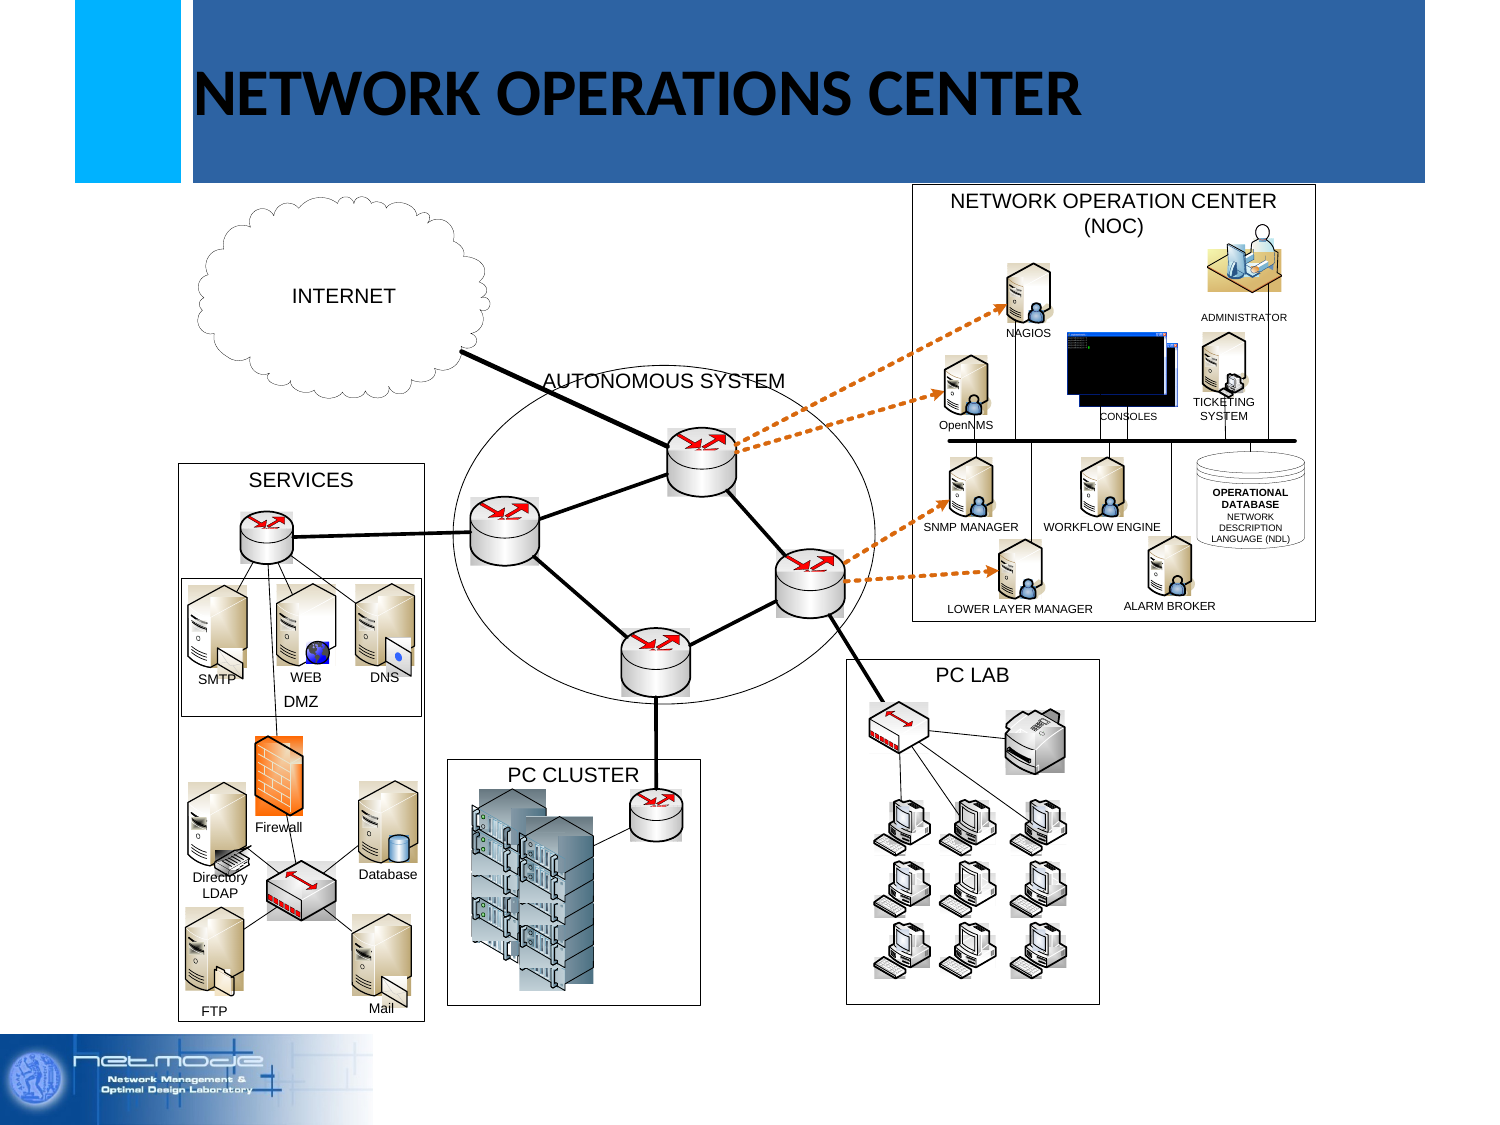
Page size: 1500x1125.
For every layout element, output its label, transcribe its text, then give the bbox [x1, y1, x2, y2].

picture [0, 1034, 373, 1125]
picture [176, 182, 1318, 1024]
title NETWORK OPERATIONS CENTER [75, 0, 1425, 183]
